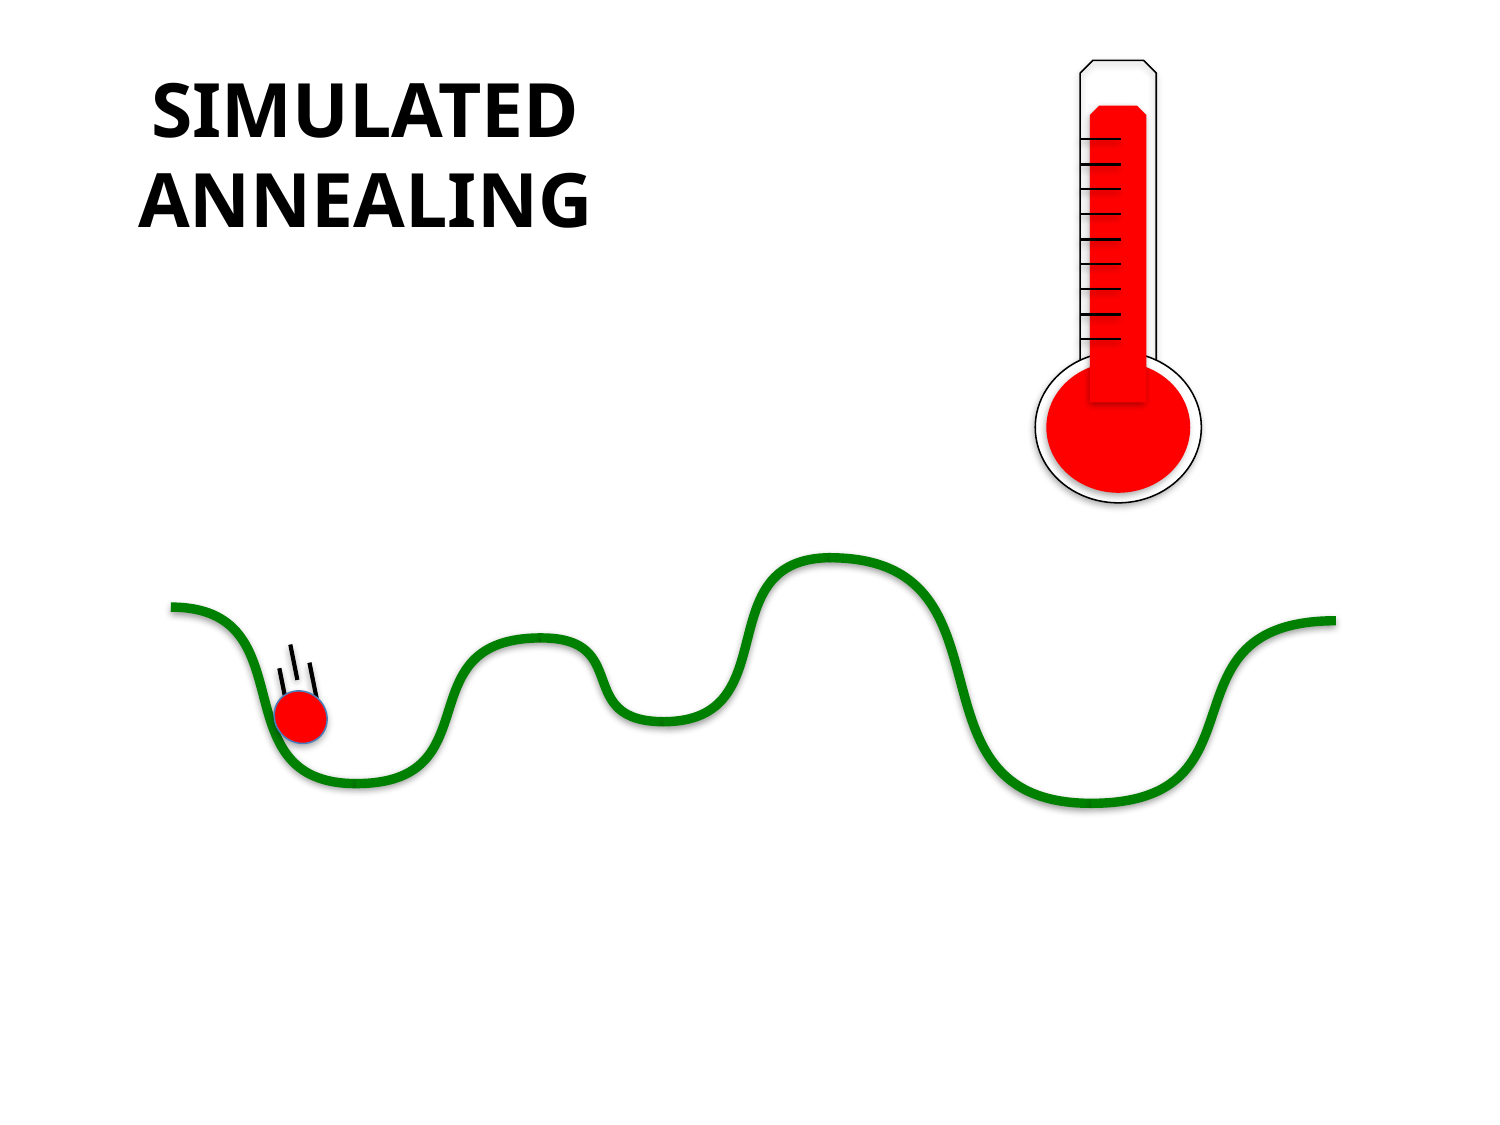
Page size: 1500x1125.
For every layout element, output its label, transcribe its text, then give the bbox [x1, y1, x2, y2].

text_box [1079, 139, 1122, 340]
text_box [254, 662, 340, 736]
text_box SIMULATED ANNEALING [0, 55, 731, 250]
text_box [1034, 60, 1202, 504]
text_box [170, 557, 1337, 804]
